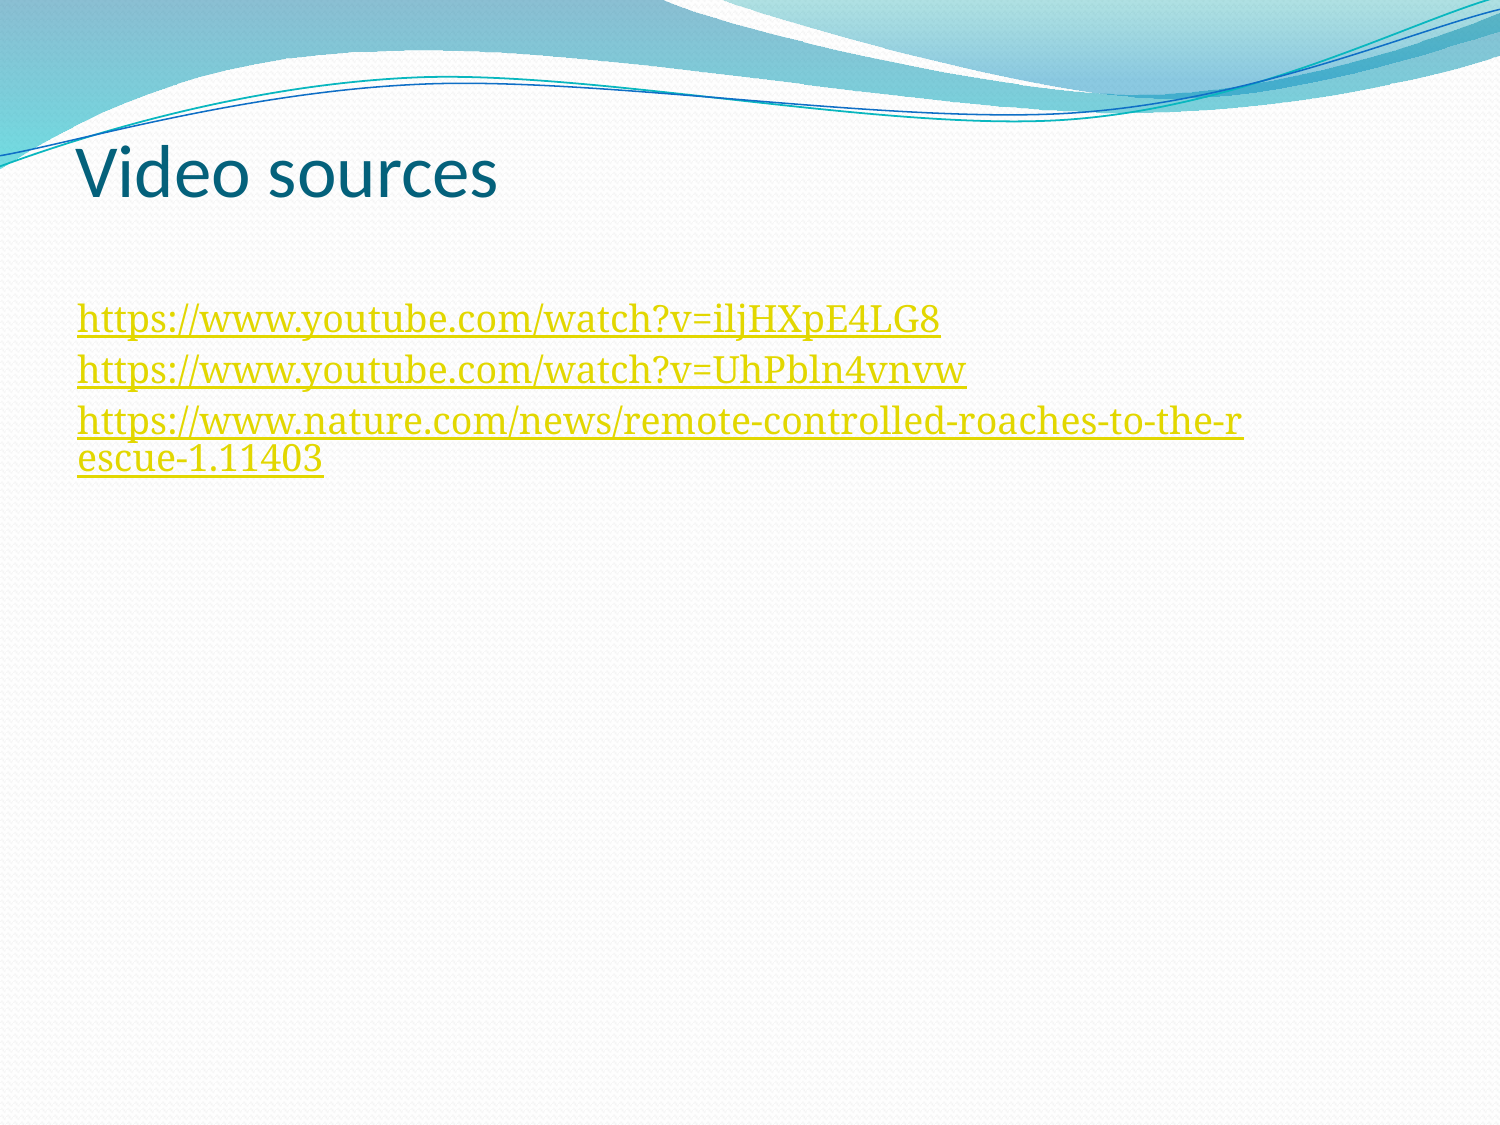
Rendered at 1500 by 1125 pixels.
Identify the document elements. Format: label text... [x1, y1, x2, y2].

title Video sources [75, 115, 1438, 303]
text_box https://www.youtube.com/watch?v=iljHXpE4LG8 https://www.youtube.com/watch?v=UhPbln4vnvw https://www.nature.com/news/remote-controlled-roaches-to-the-rescue-1.11403 [62, 287, 1263, 591]
